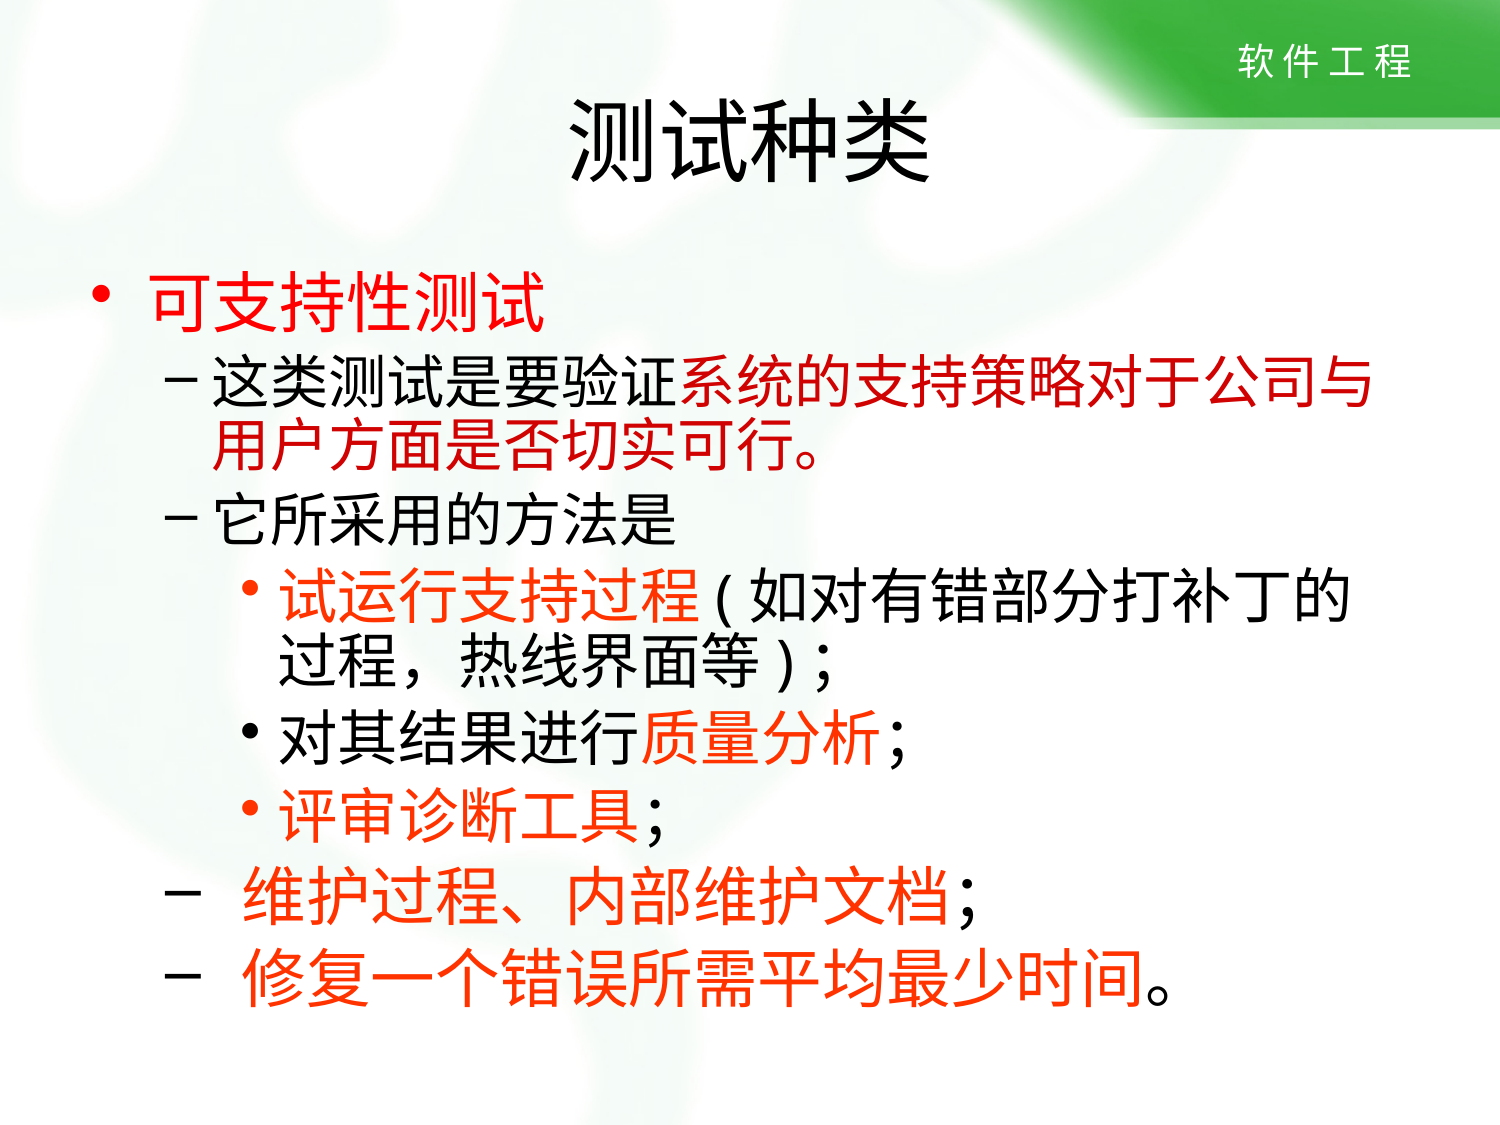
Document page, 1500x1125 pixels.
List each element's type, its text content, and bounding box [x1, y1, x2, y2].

title 测试种类 [75, 45, 1425, 233]
list 可支持性测试 这类测试是要验证系统的支持策略对于公司与用户方面是否切实可行。 它所采用的方法是 试运行支持过程(如对有错部分打补丁的过程，热线界面等)； 对其结果进行质量分析； 评审诊断工具； 维护过程、内部维护文档； 修复一个错误所需平均最少时间。 [75, 262, 1425, 1080]
picture [0, 0, 1500, 1125]
